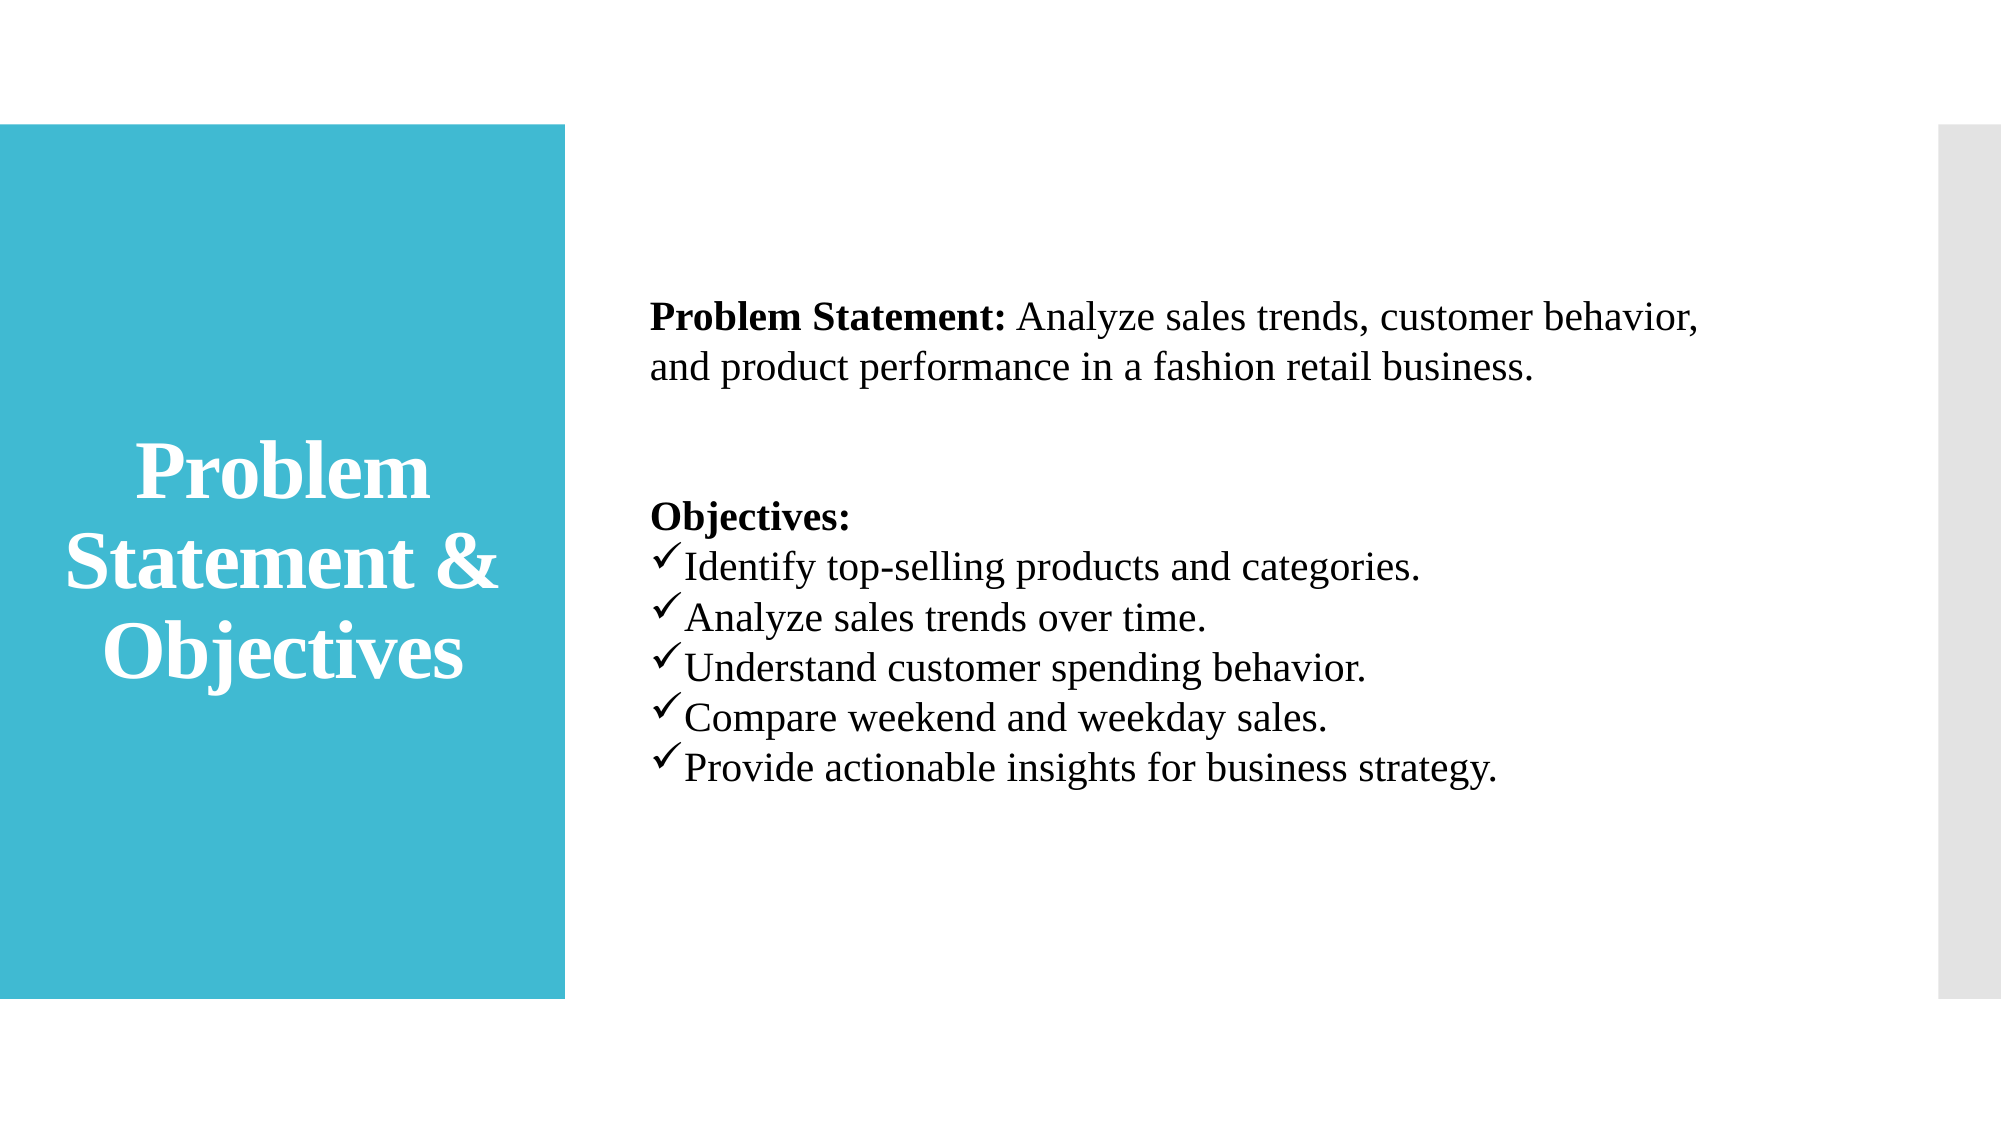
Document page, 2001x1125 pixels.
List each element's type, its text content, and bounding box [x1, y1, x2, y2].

title Problem Statement & Objectives [41, 184, 525, 940]
list Problem Statement: Analyze sales trends, customer behavior, and product performance in a fashion retail business. Objectives: Identify top-selling products and categories. Analyze sales trends over time. Understand customer spending behavior. Compare weekend and weekday sales. Provide actionable insights for business strategy. [634, 235, 1764, 889]
